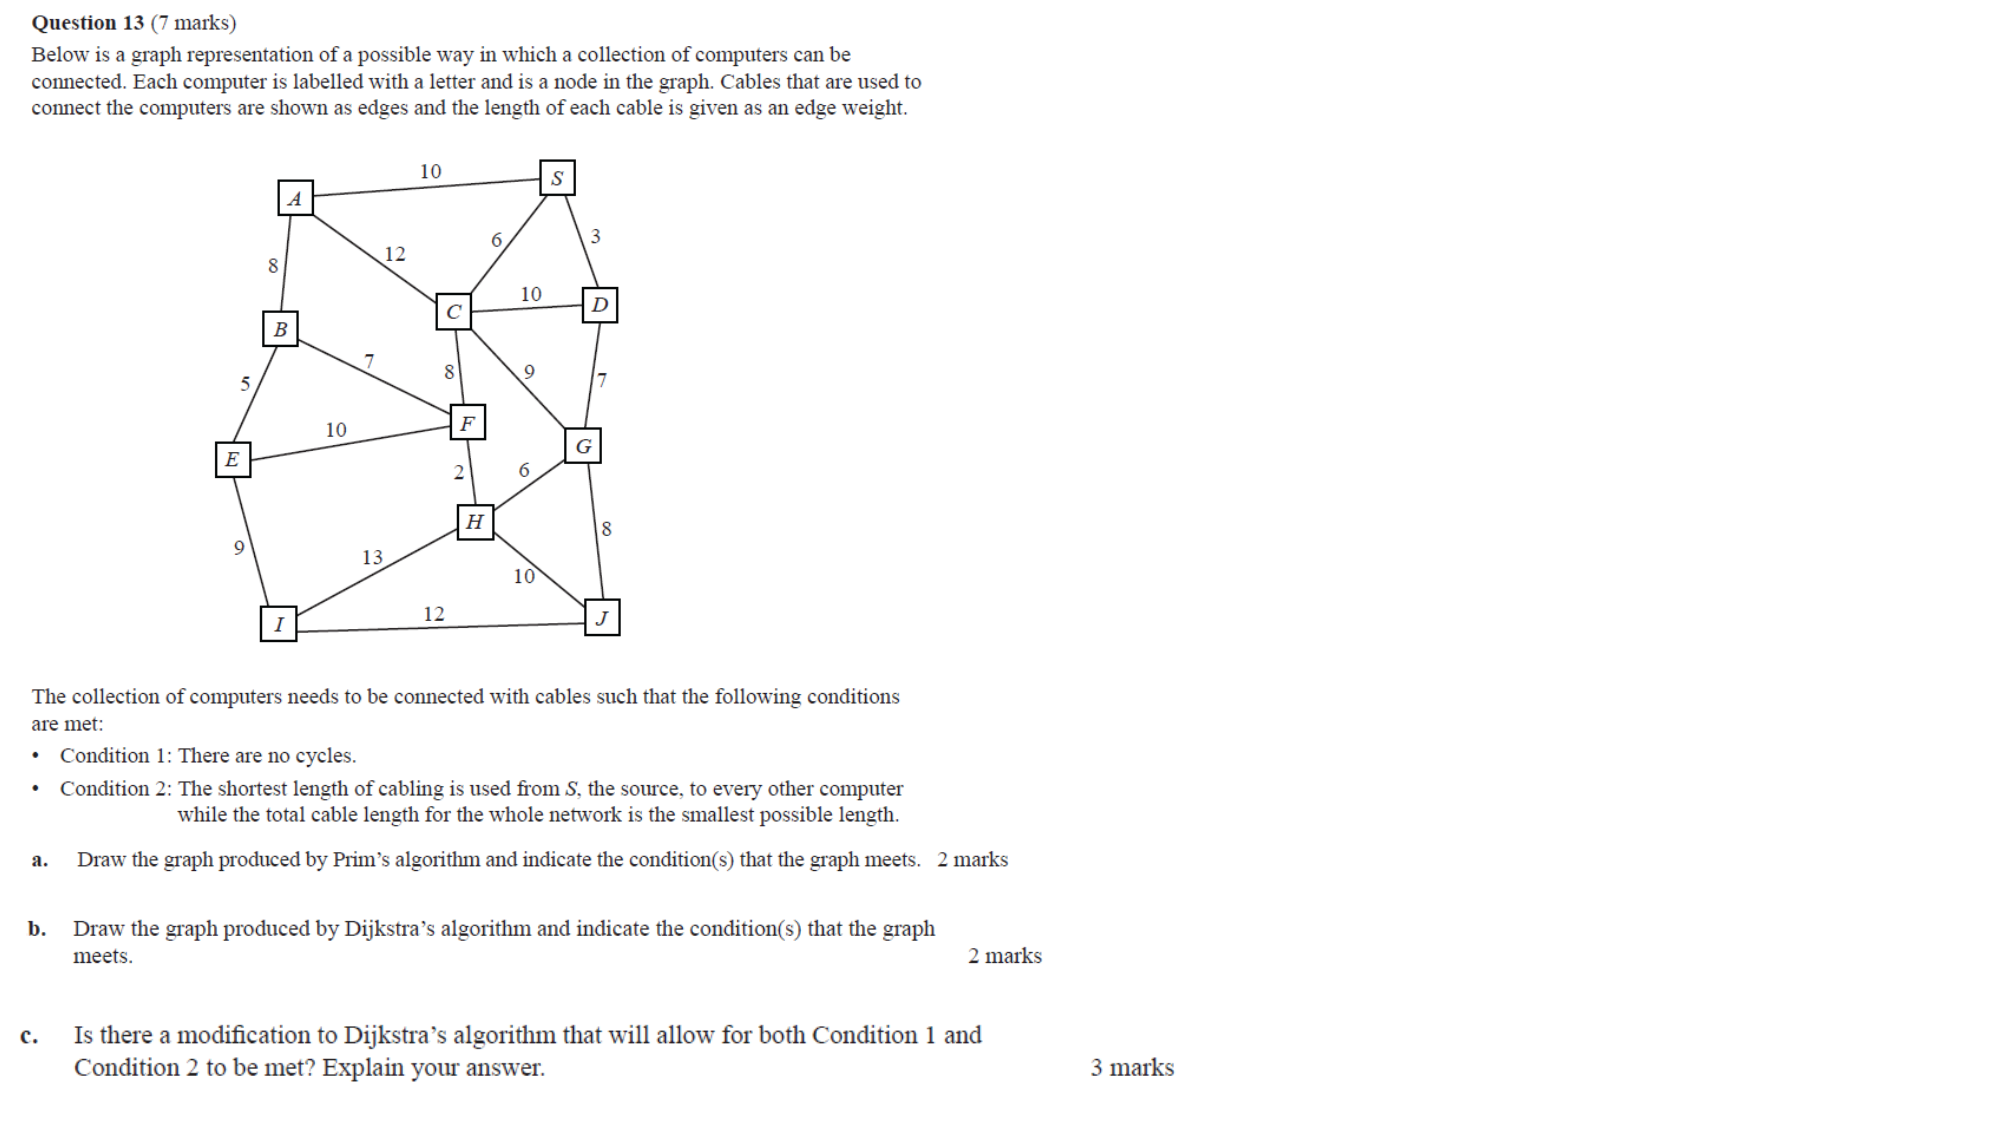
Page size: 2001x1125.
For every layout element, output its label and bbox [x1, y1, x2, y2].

picture [13, 905, 1125, 983]
picture [0, 1004, 1231, 1100]
picture [24, 0, 1049, 883]
